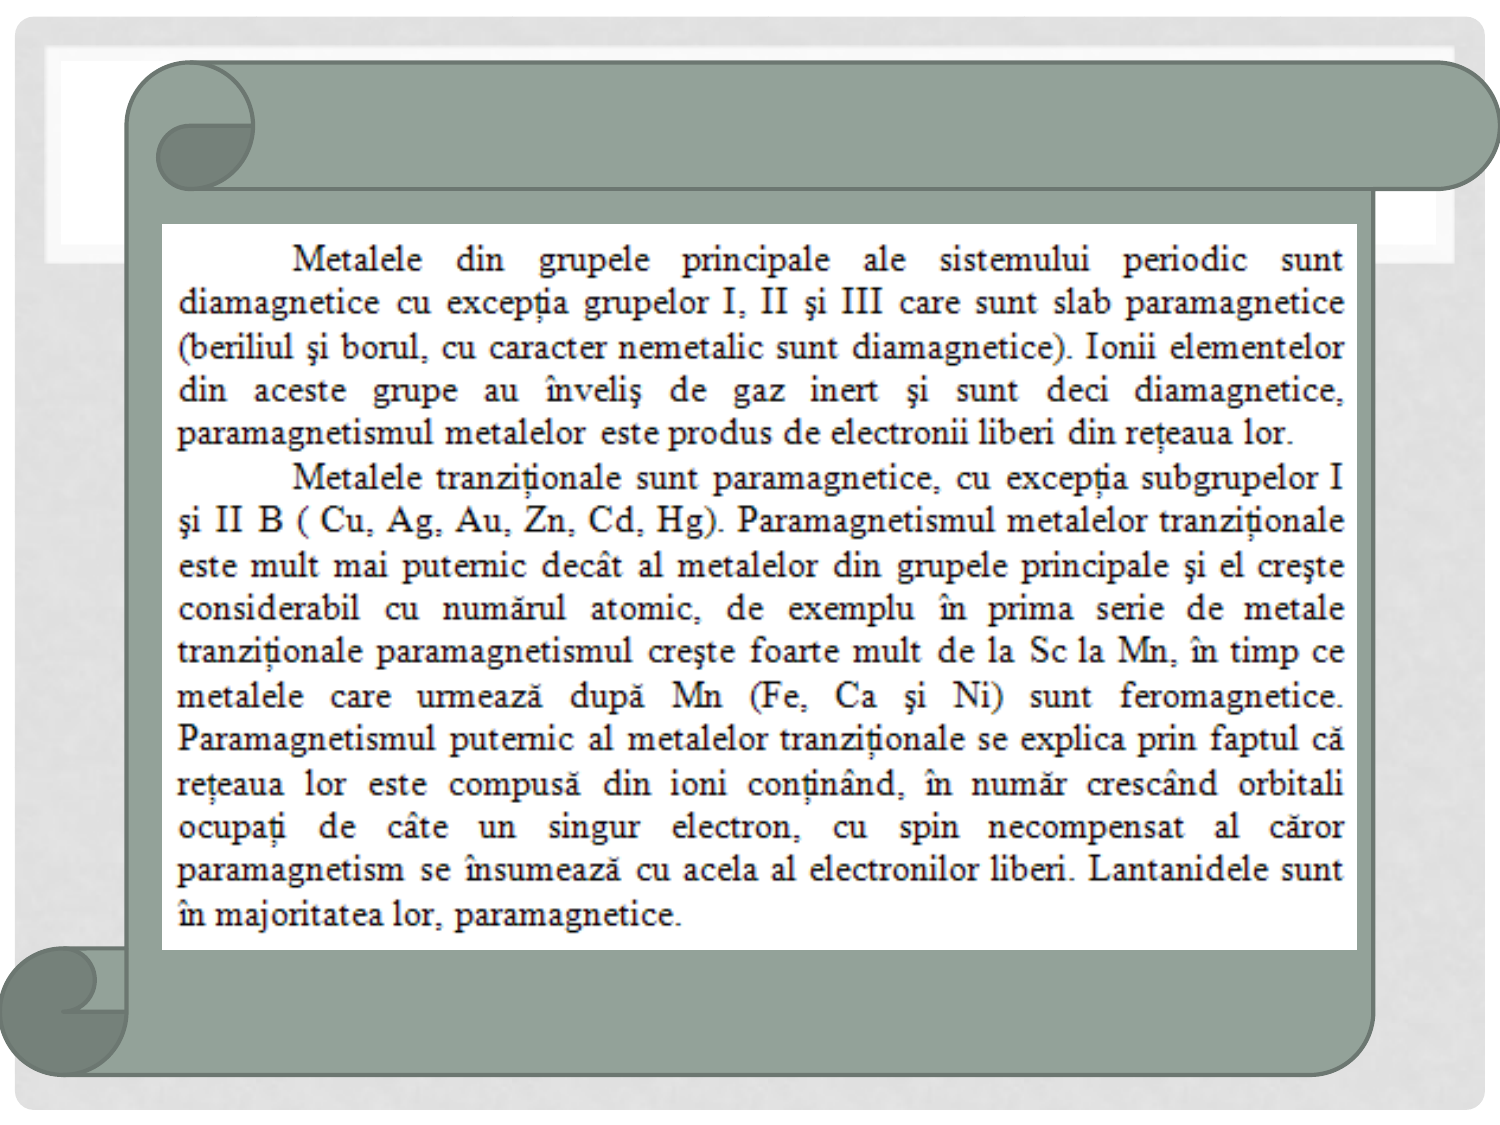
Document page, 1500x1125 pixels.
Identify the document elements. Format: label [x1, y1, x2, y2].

picture [162, 224, 1357, 951]
text_box [0, 60, 1500, 1078]
